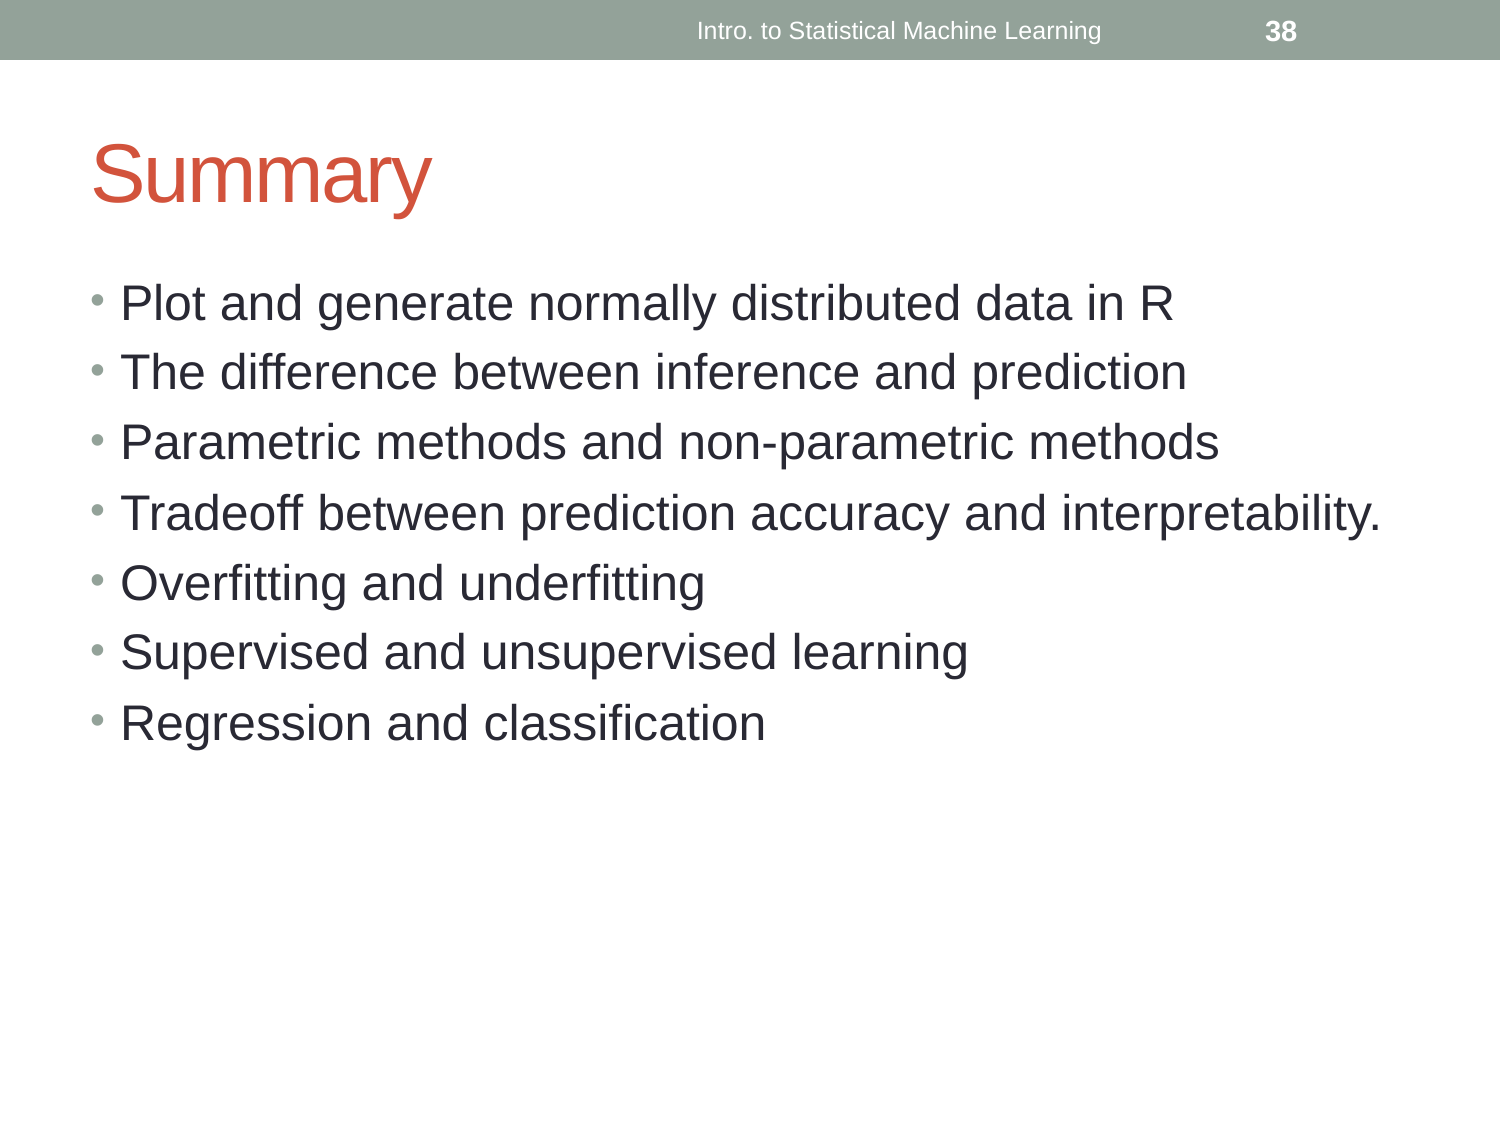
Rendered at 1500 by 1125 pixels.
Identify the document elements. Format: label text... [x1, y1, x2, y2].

footer Intro. to Statistical Machine Learning [562, 3, 1238, 57]
slide_number 38 [1250, 3, 1425, 57]
list Plot and generate normally distributed data in R The difference between inference and prediction Parametric methods and non-parametric methods Tradeoff between prediction accuracy and interpretability. Overfitting and underfitting Supervised and unsupervised learning Regression and classification [75, 262, 1425, 1063]
title Summary [75, 87, 1425, 250]
